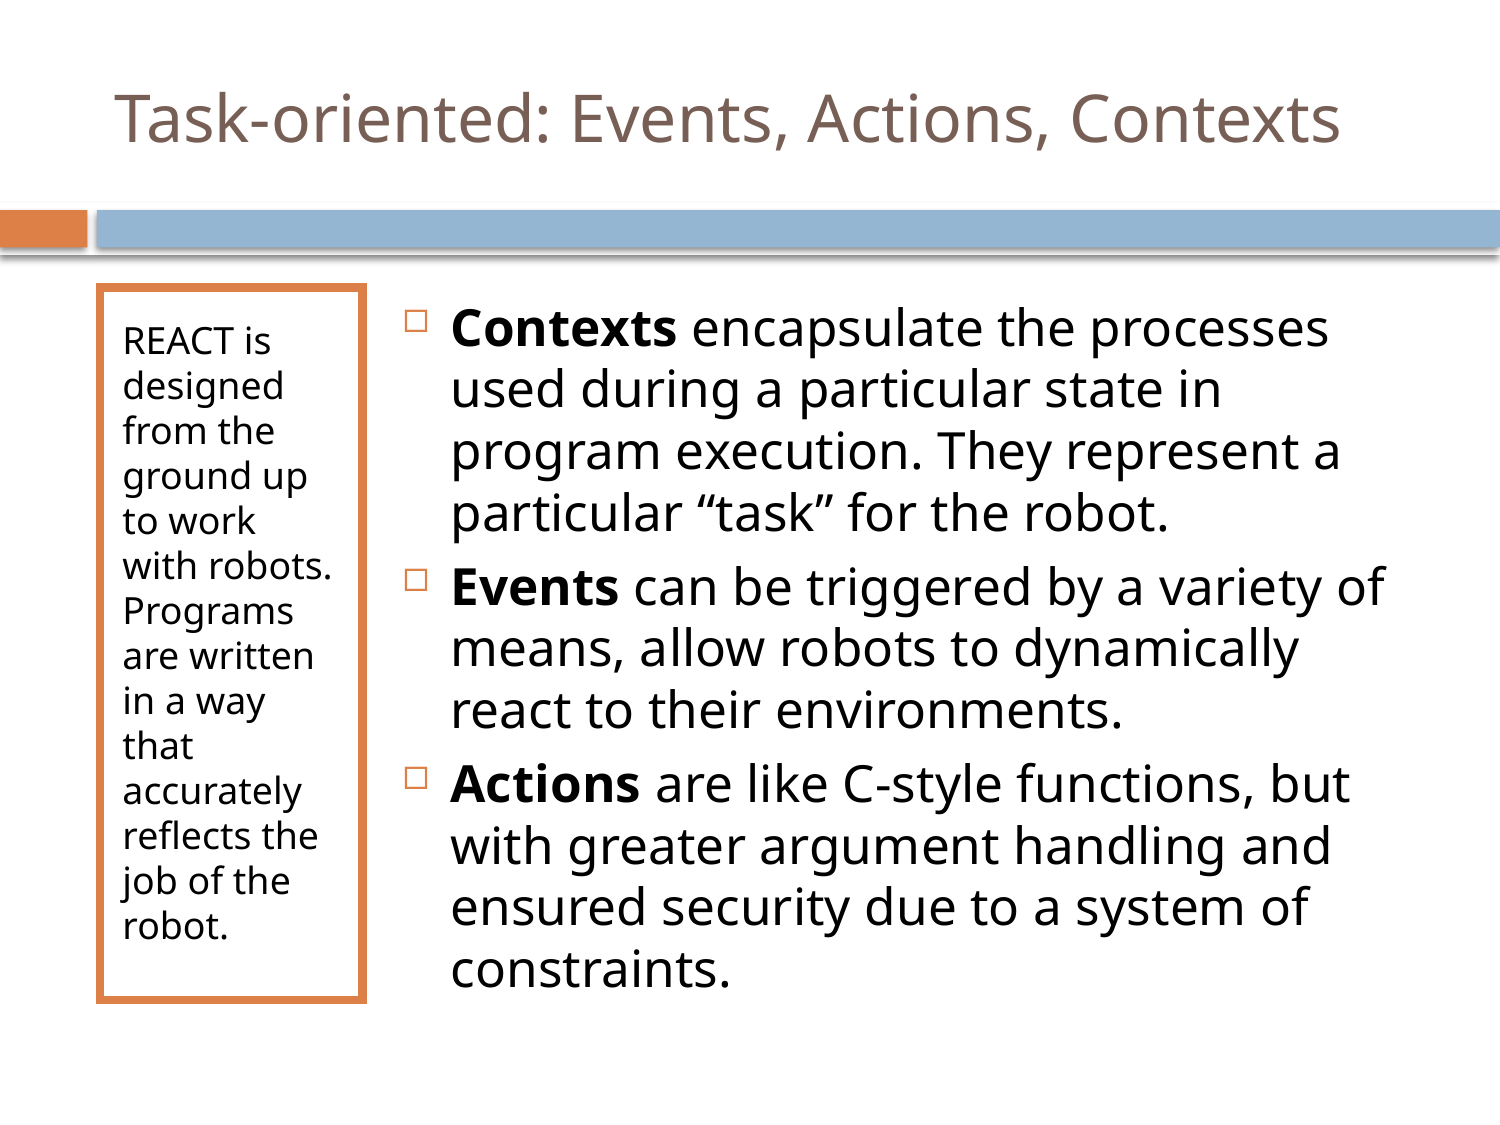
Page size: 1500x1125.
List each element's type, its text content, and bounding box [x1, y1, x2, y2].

list Contexts encapsulate the processes used during a particular state in program execution. They represent a particular “task” for the robot. Events can be triggered by a variety of means, allow robots to dynamically react to their environments. Actions are like C-style functions, but with greater argument handling and ensured security due to a system of constraints. [387, 287, 1438, 1013]
list REACT is designed from the ground up to work with robots. Programs are written in a way that accurately reflects the job of the robot. [96, 283, 367, 1004]
title Task-oriented: Events, Actions, Contexts [99, 44, 1425, 188]
